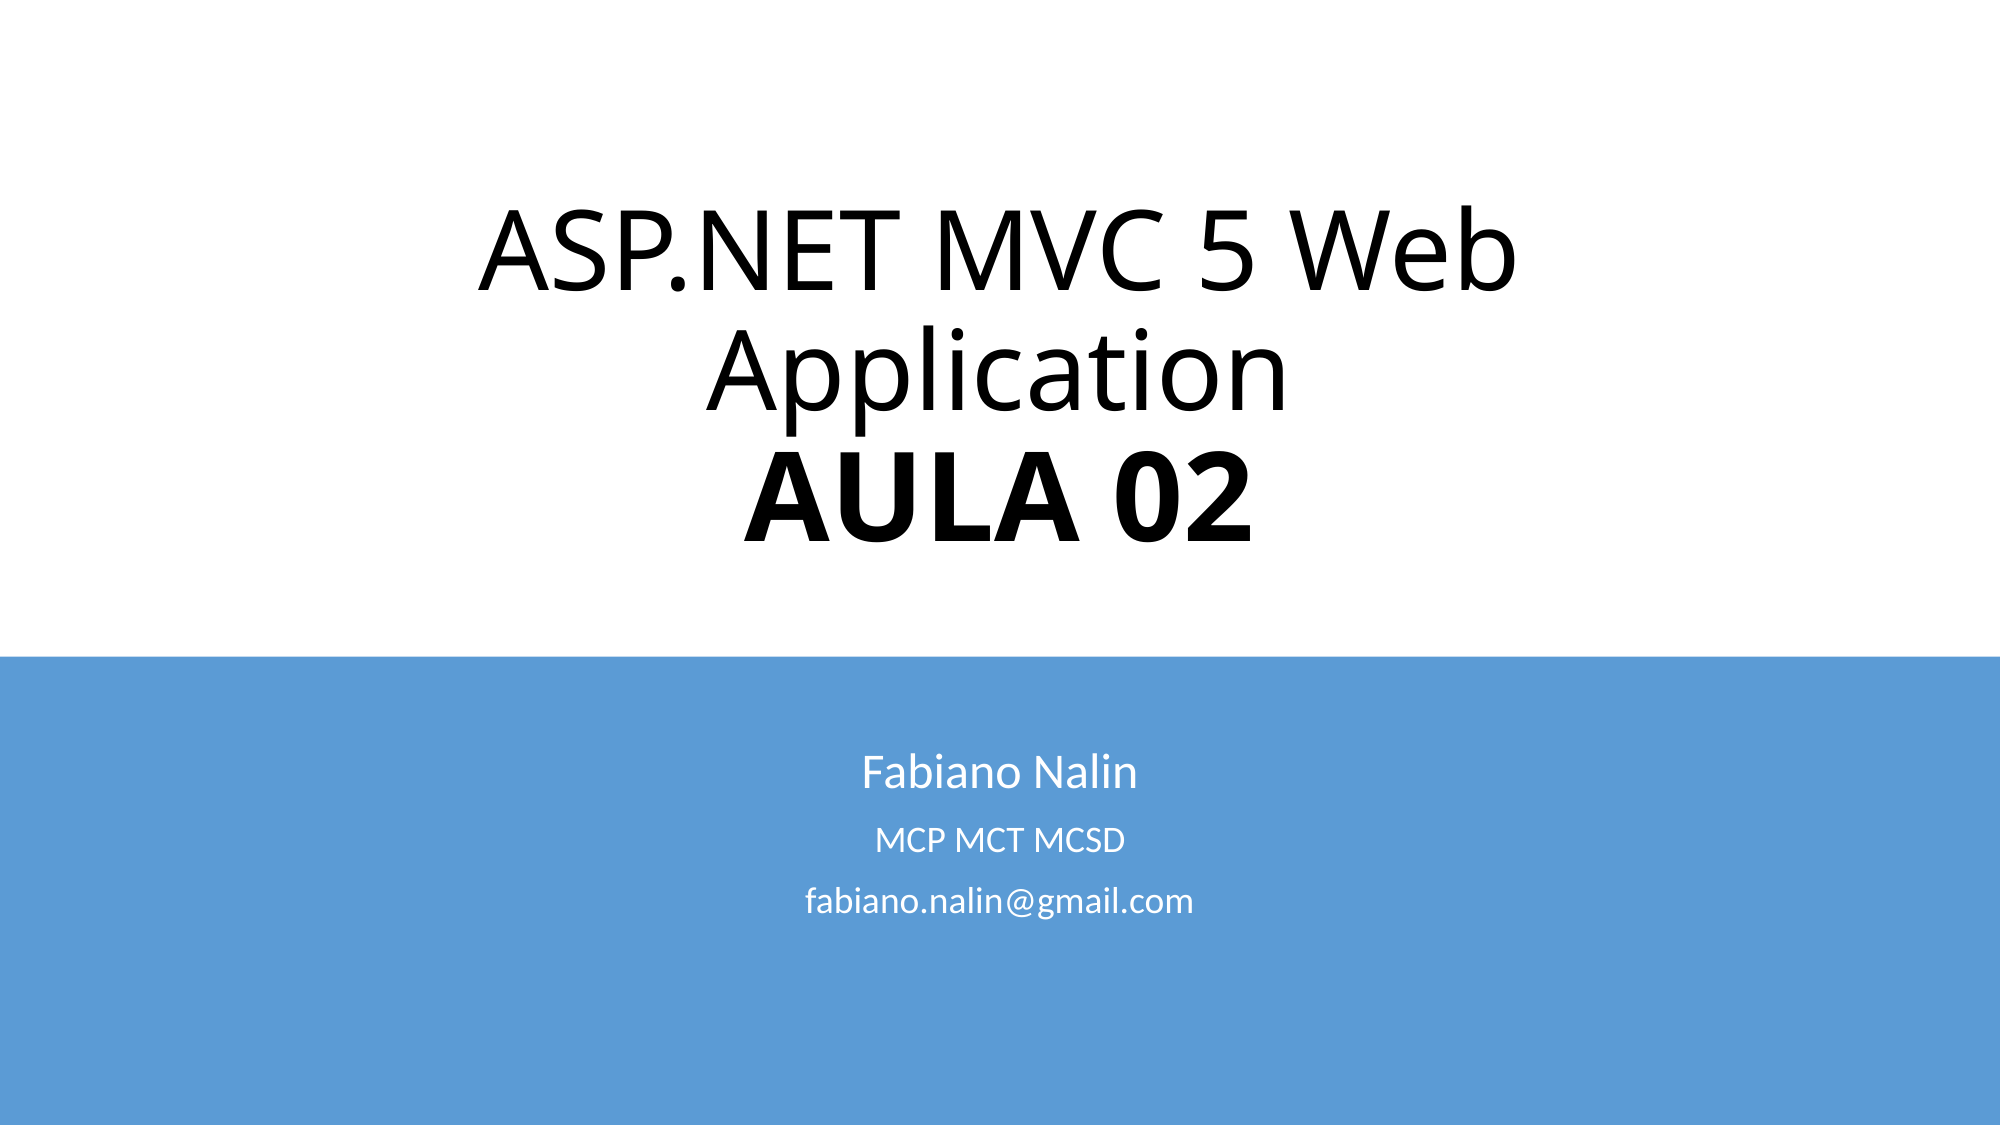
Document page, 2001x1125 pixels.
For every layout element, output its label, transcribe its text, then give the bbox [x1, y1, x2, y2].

title ASP.NET MVC 5 Web Application AULA 02 [249, 184, 1750, 576]
subtitle Fabiano Nalin MCP MCT MCSD fabiano.nalin@gmail.com [0, 656, 2000, 1125]
